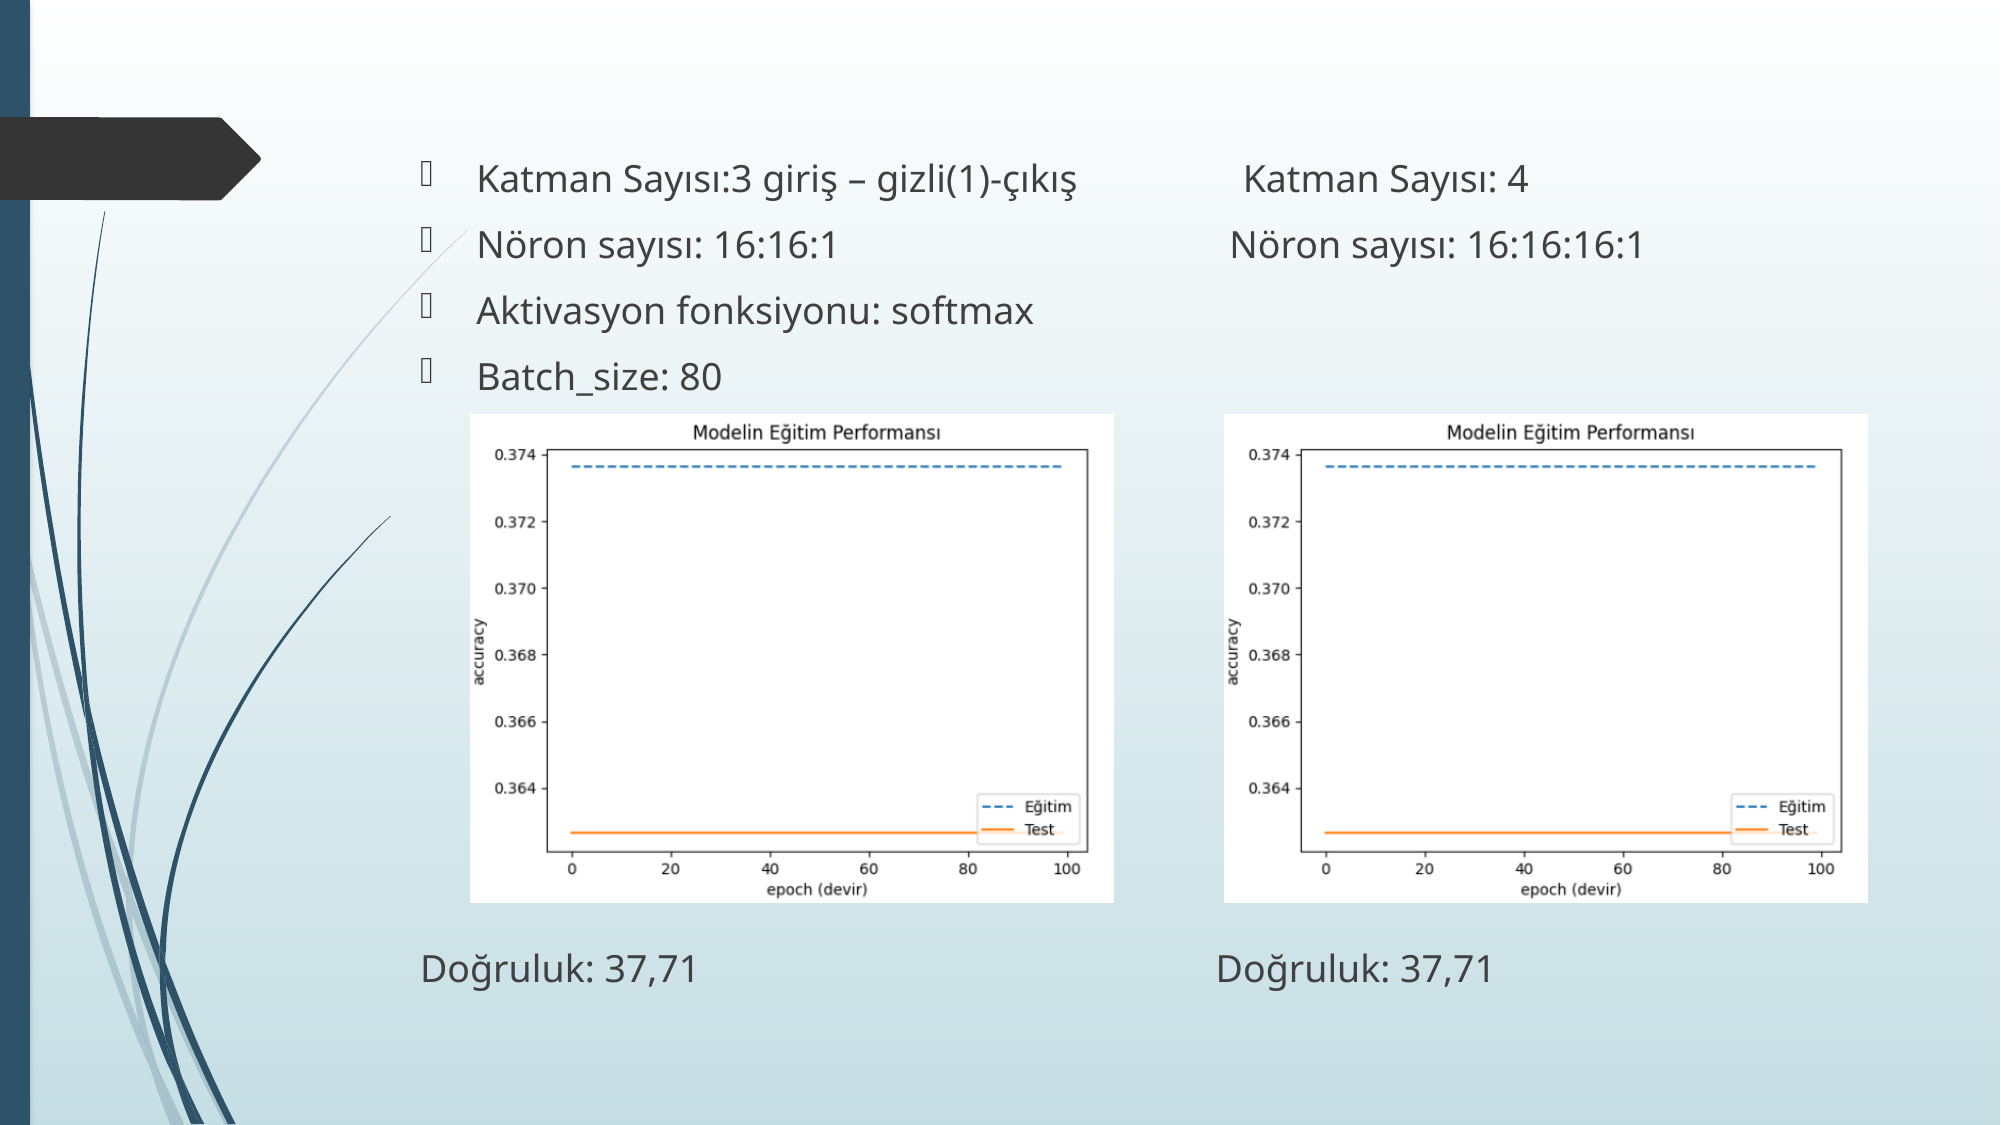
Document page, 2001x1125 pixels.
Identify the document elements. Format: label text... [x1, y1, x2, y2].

picture [469, 414, 1114, 903]
picture [1223, 414, 1868, 903]
list Katman Sayısı:3 giriş – gizli(1)-çıkış Katman Sayısı: 4 Nöron sayısı: 16:16:1 Nöron sayısı: 16:16:16:1 Aktivasyon fonksiyonu: softmax Batch_size: 80 Doğruluk: 37,71 Doğruluk: 37,71 [404, 147, 1868, 1083]
